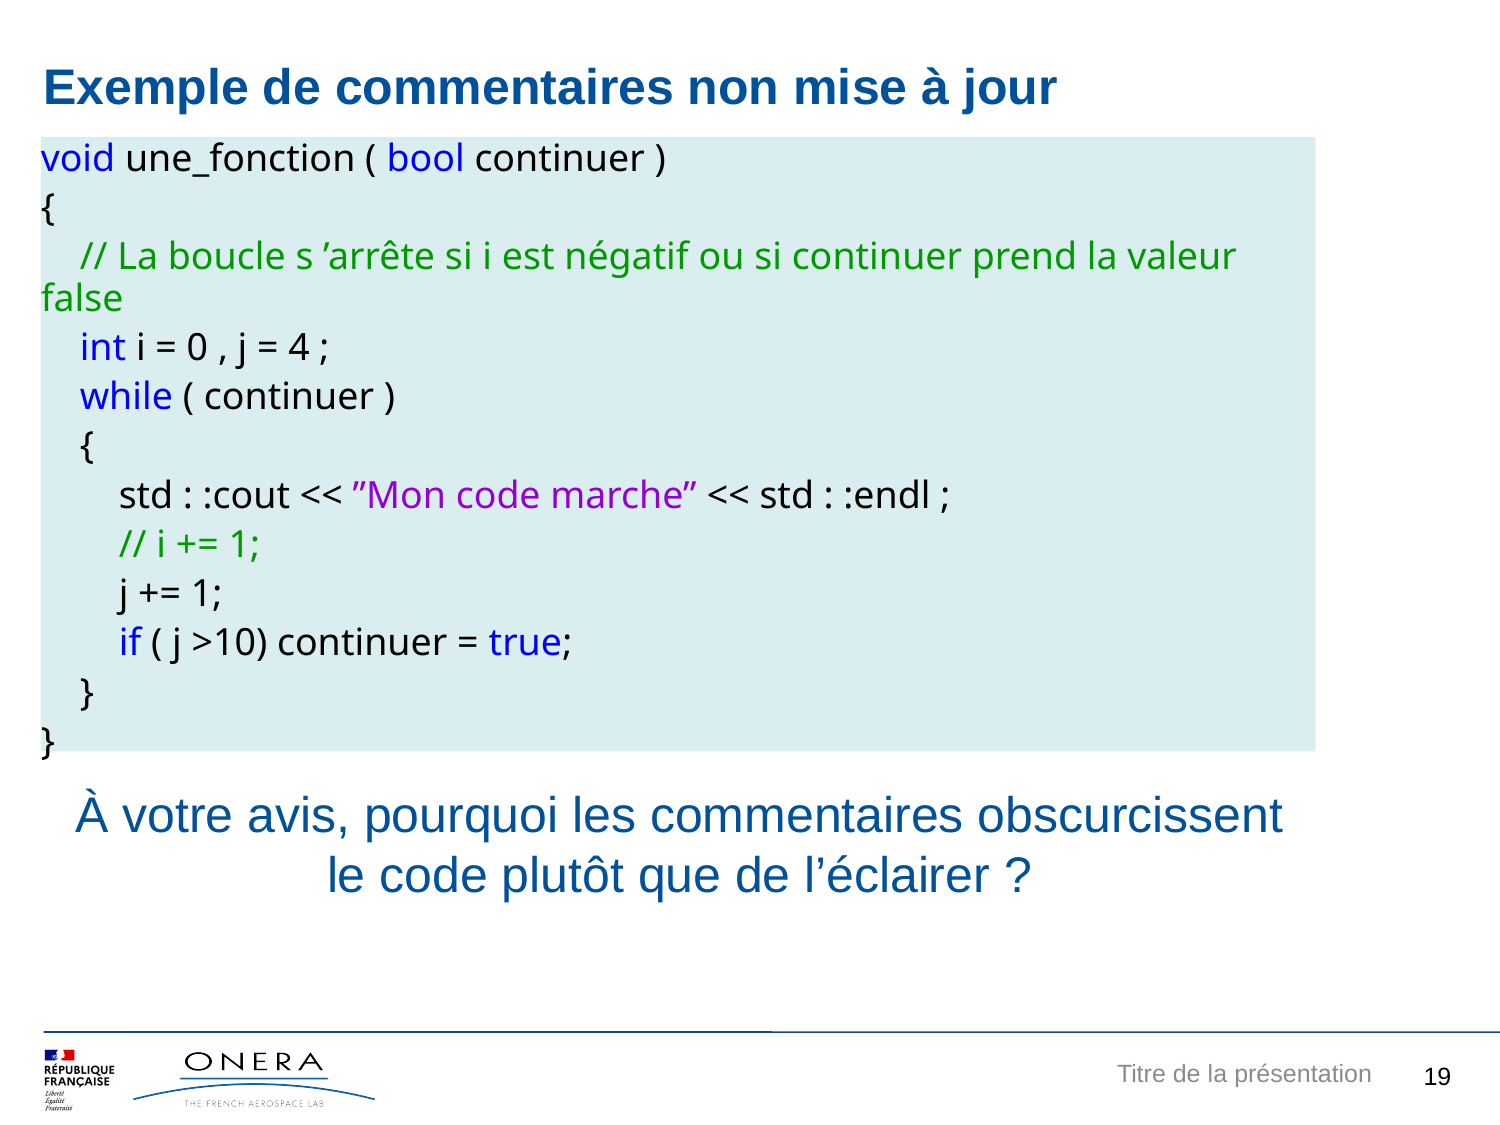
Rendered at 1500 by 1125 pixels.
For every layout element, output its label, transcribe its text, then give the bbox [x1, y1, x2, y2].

picture [34, 1039, 125, 1121]
picture [133, 1052, 375, 1107]
text_box void une_fonction ( bool continuer ) { // La boucle s ’arrête si i est négatif ou si continuer prend la valeur false int i = 0 , j = 4 ; while ( continuer ) { std : :cout << ”Mon code marche” << std : :endl ; // i += 1; j += 1; if ( j >10) continuer = true; } } [40, 137, 1316, 752]
text_box 8 [1374, 1025, 1500, 1125]
text_box Exemple de commentaires non mise à jour [43, 0, 1486, 169]
text_box Titre de la présentation [466, 1042, 1388, 1103]
text_box À votre avis, pourquoi les commentaires obscurcissent le code plutôt que de l’éclairer ? [43, 775, 1316, 910]
